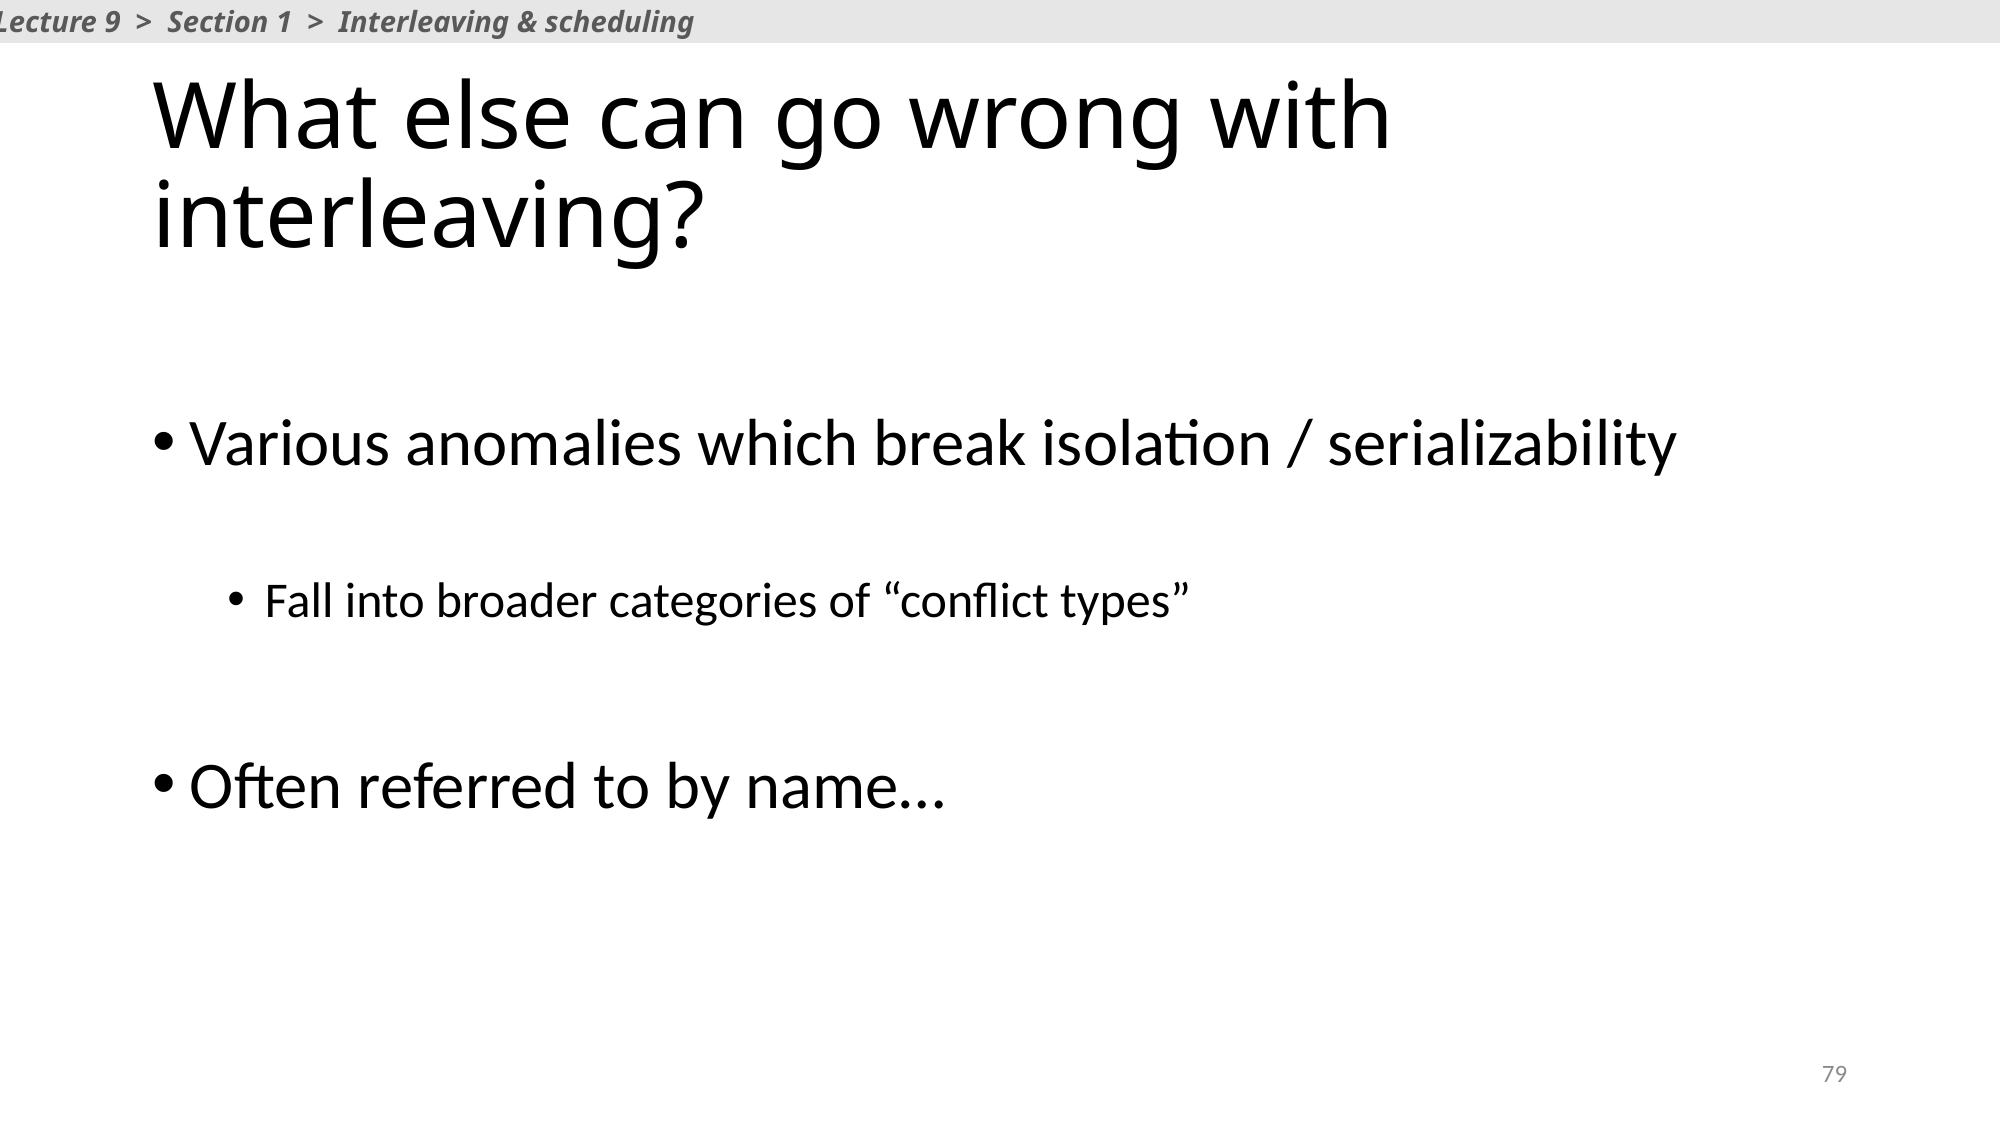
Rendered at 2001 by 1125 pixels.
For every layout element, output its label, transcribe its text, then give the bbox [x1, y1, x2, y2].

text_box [0, 0, 2000, 47]
list Various anomalies which break isolation / serializability Fall into broader categories of “conflict types” Often referred to by name… [137, 299, 1863, 1014]
slide_number 79 [1412, 1042, 1863, 1103]
title What else can go wrong with interleaving? [137, 59, 1863, 278]
